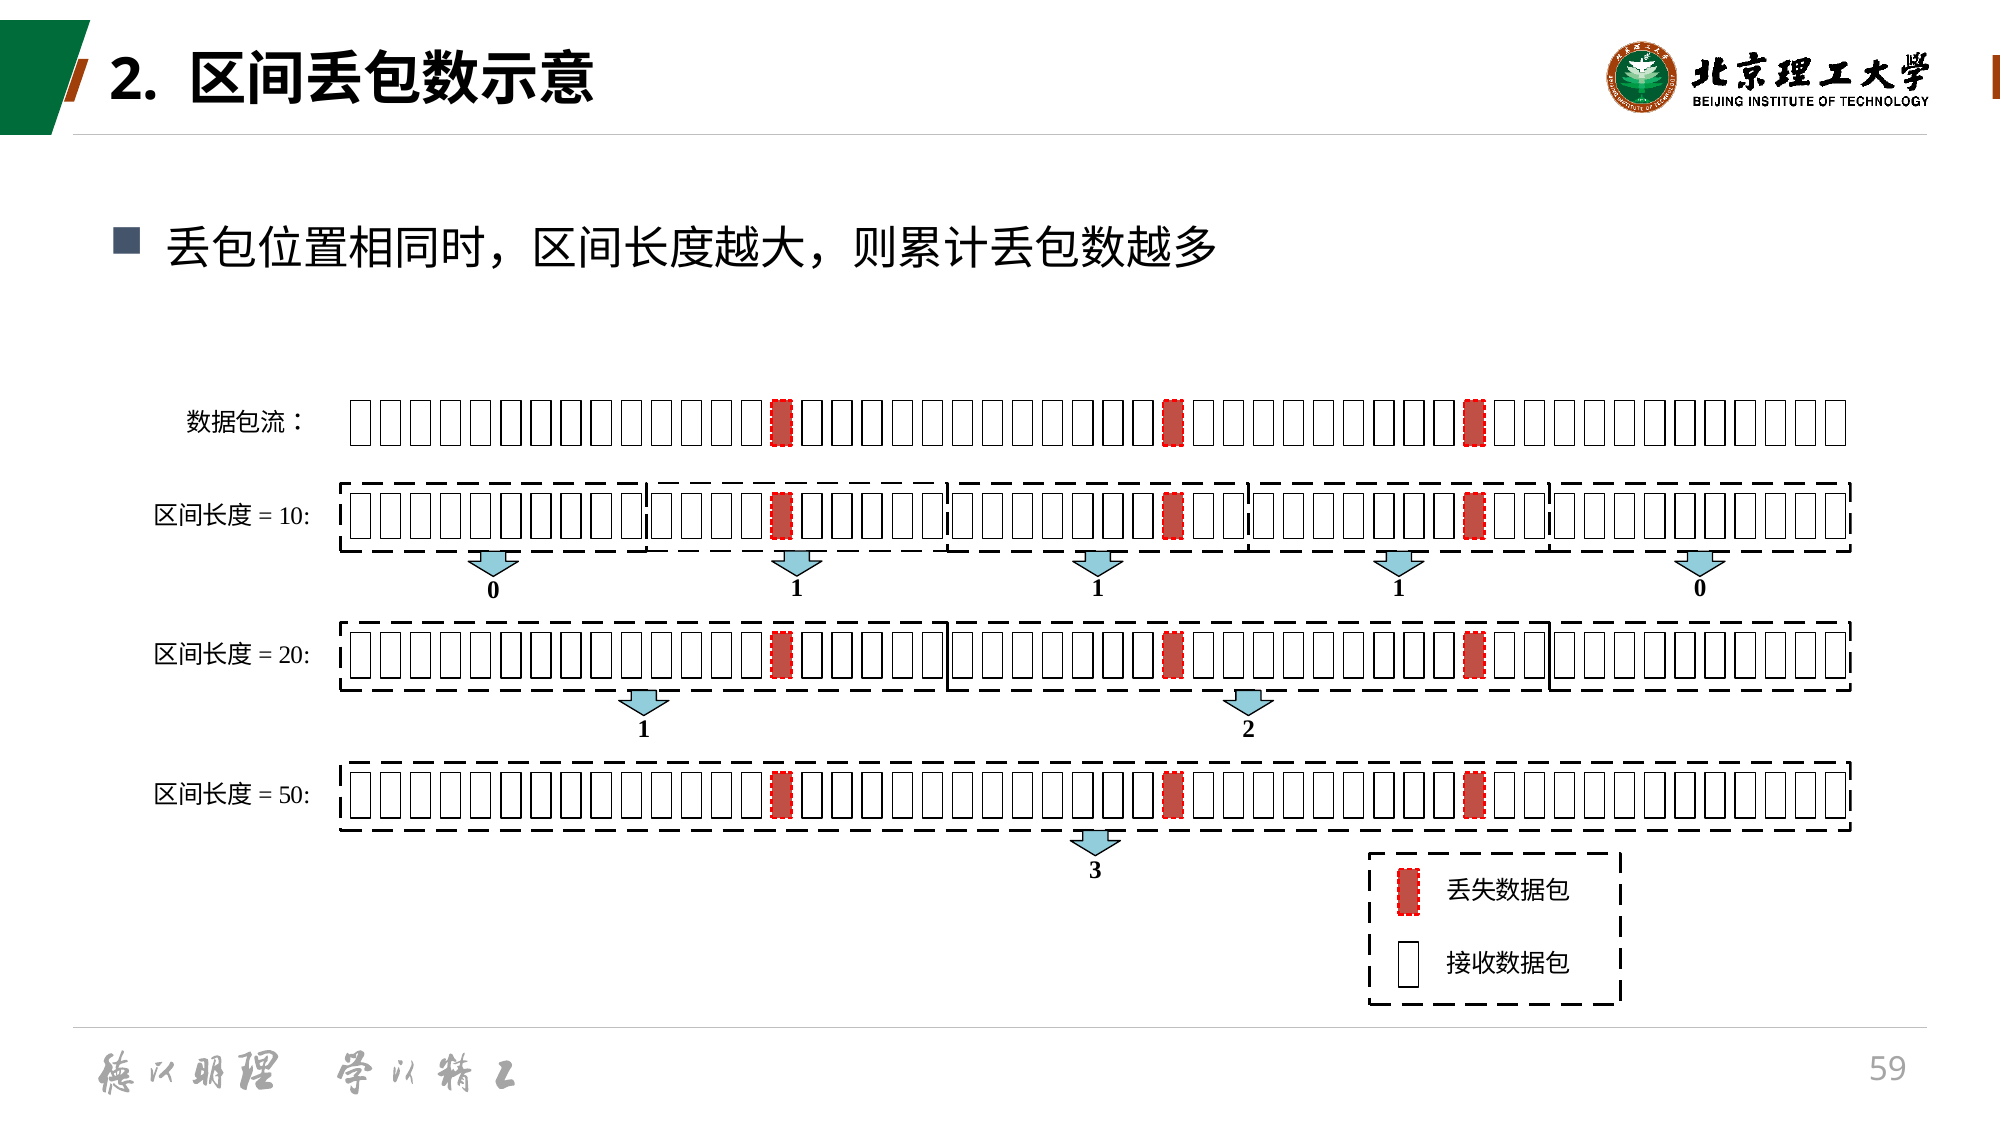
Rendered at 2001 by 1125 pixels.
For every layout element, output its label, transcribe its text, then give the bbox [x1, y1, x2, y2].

text_box 丢包位置相同时，区间长度越大，则累计丢包数越多 [94, 195, 1817, 282]
picture [1606, 41, 1929, 113]
picture [133, 396, 1852, 1007]
title 2. 区间丢包数示意 [94, 40, 1513, 120]
